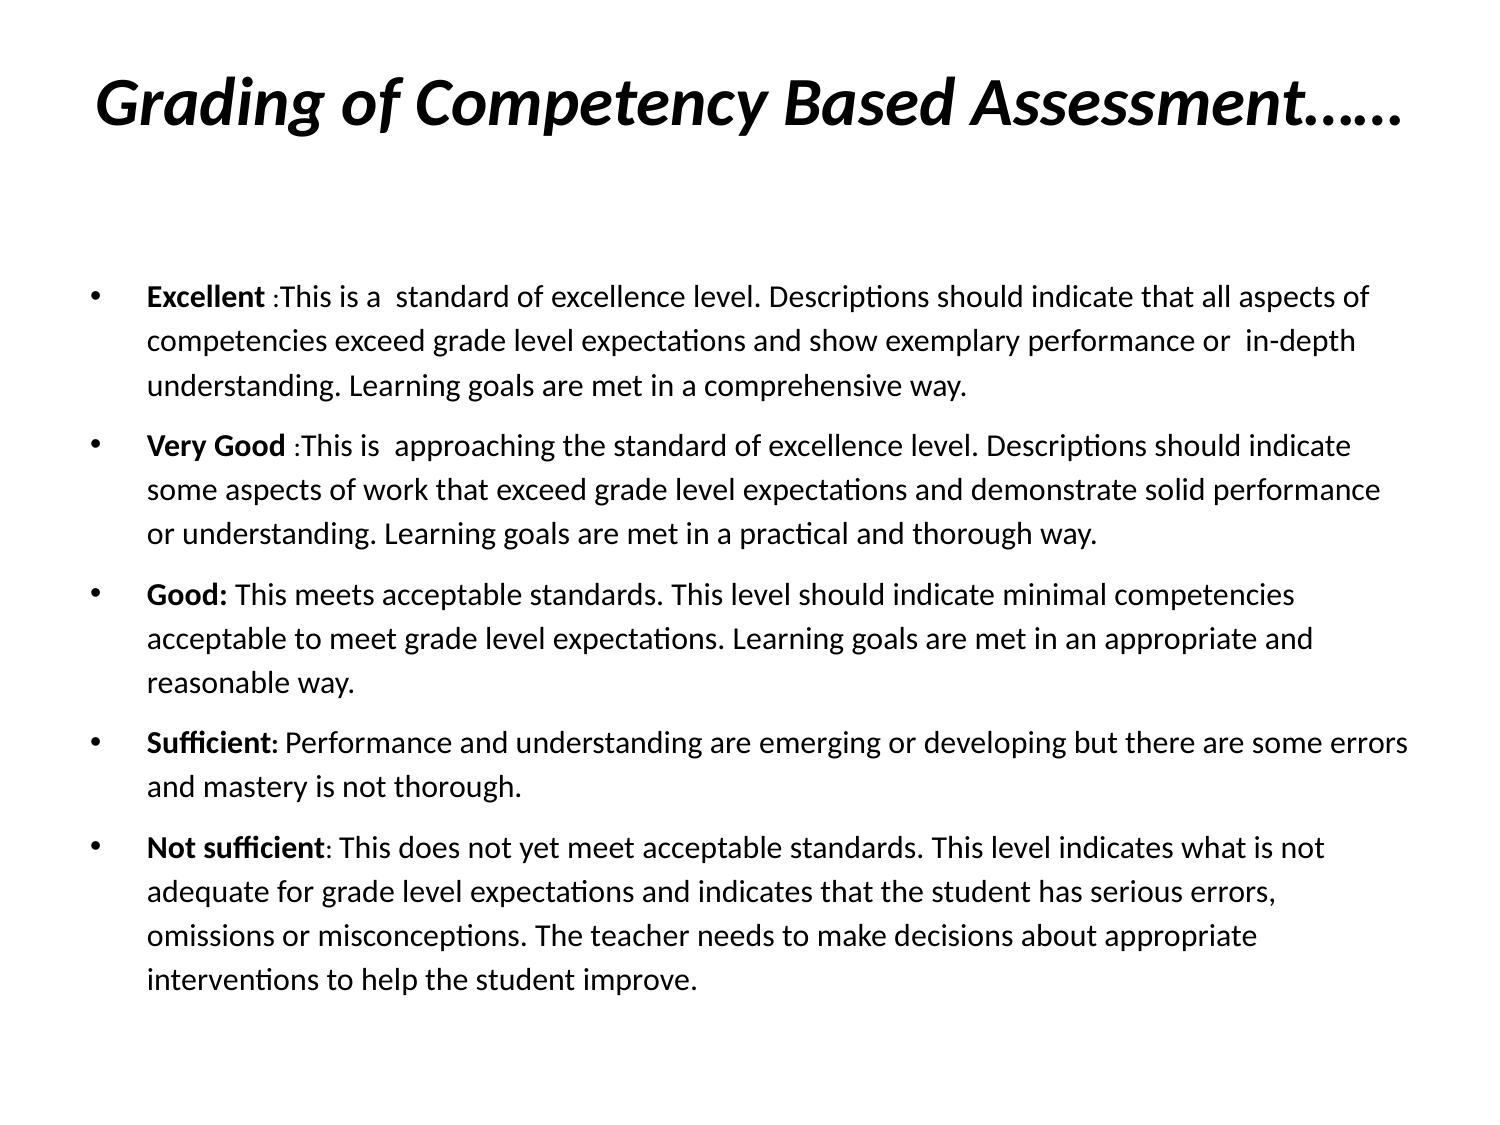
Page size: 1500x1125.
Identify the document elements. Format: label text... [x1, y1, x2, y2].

title Grading of Competency Based Assessment…… [75, 45, 1425, 233]
list Excellent :This is a standard of excellence level. Descriptions should indicate that all aspects of competencies exceed grade level expectations and show exemplary performance or in-depth understanding. Learning goals are met in a comprehensive way. Very Good :This is approaching the standard of excellence level. Descriptions should indicate some aspects of work that exceed grade level expectations and demonstrate solid performance or understanding. Learning goals are met in a practical and thorough way. Good: This meets acceptable standards. This level should indicate minimal competencies acceptable to meet grade level expectations. Learning goals are met in an appropriate and reasonable way. Sufficient: Performance and understanding are emerging or developing but there are some errors and mastery is not thorough. Not sufficient: This does not yet meet acceptable standards. This level indicates what is not adequate for grade level expectations and indicates that the student has serious errors, omissions or misconceptions. The teacher needs to make decisions about appropriate interventions to help the student improve. [75, 262, 1425, 1005]
